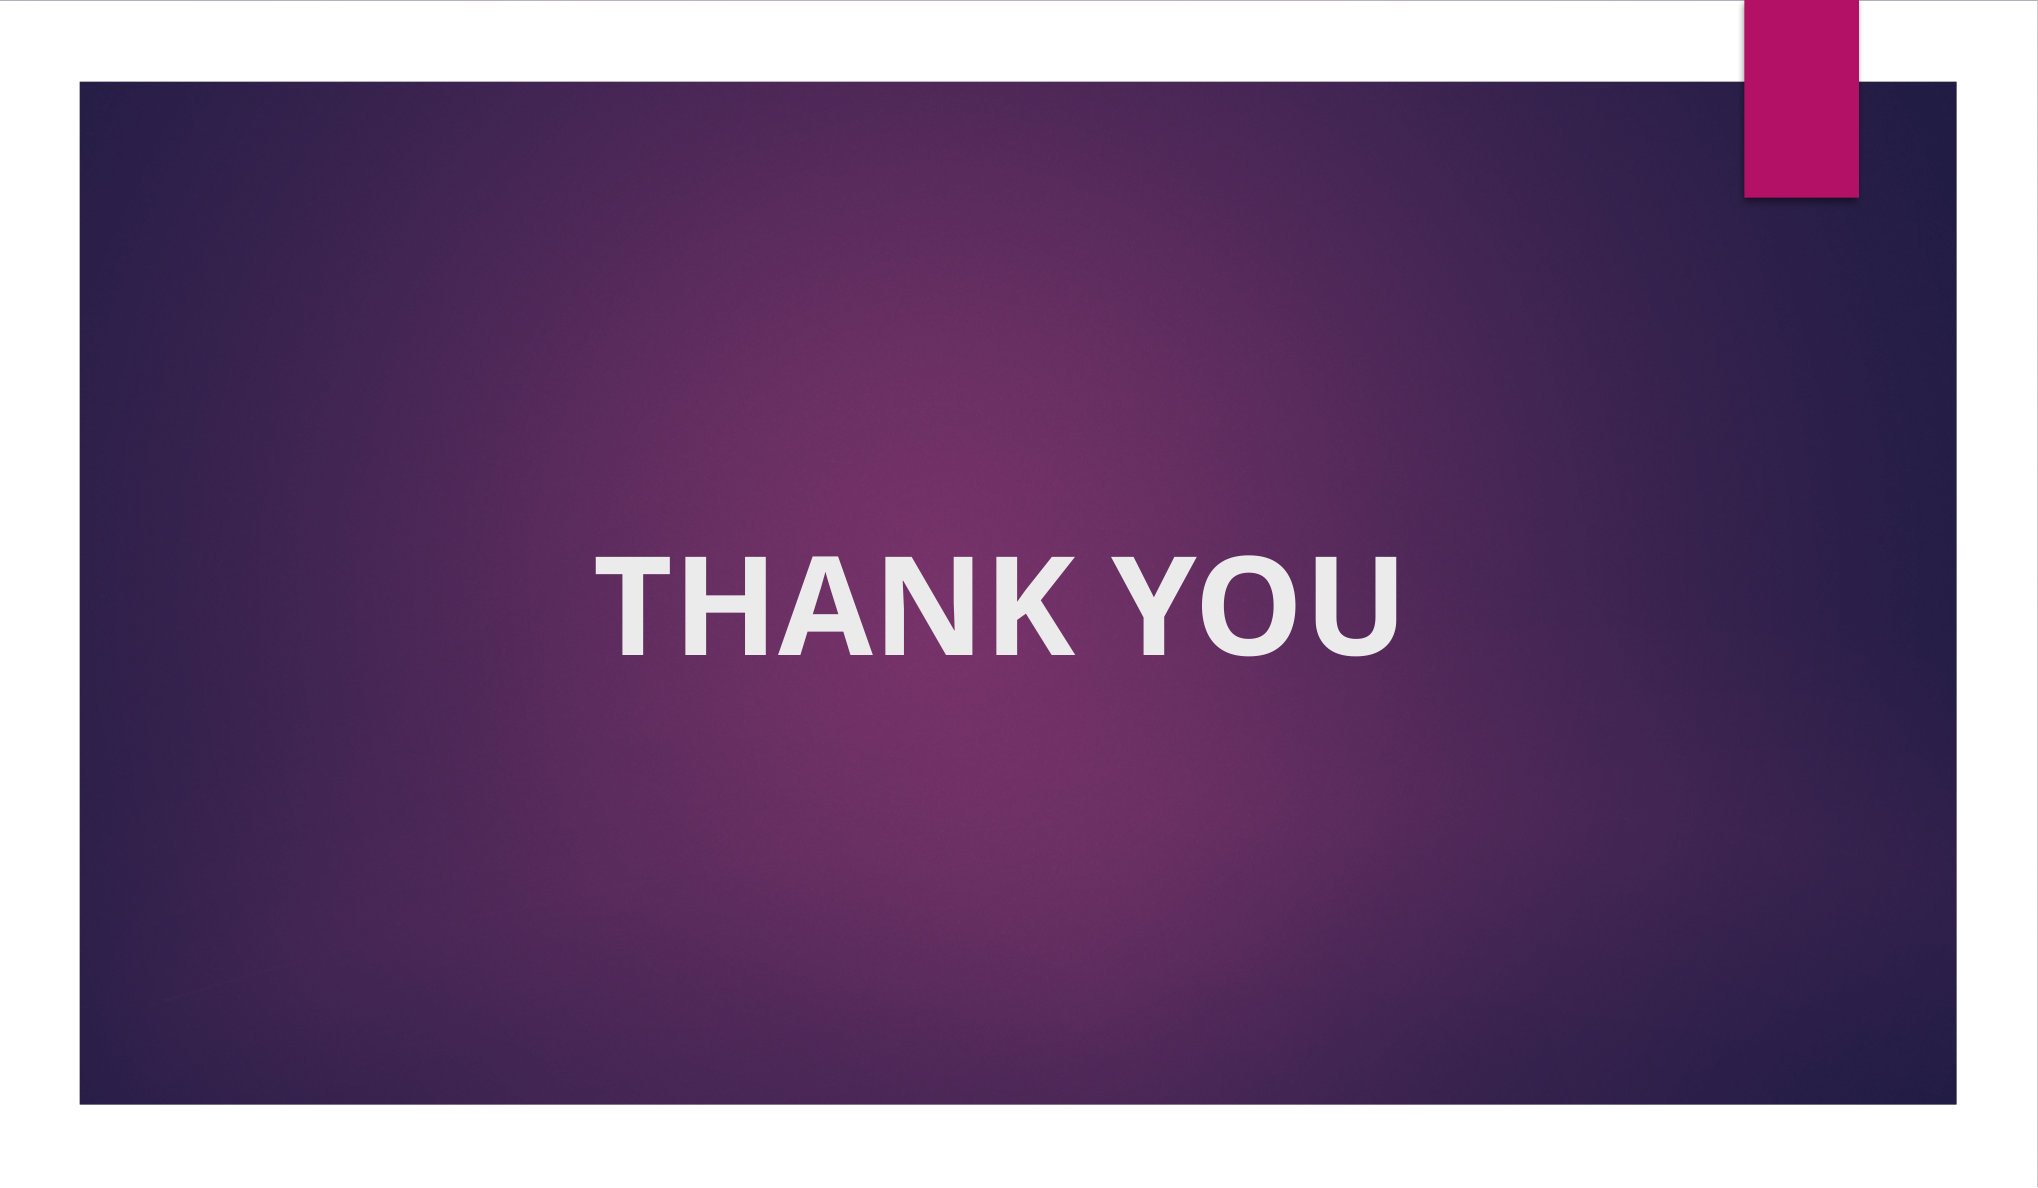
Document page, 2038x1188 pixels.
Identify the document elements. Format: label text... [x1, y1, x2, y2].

title THANK YOU [202, 398, 1800, 691]
